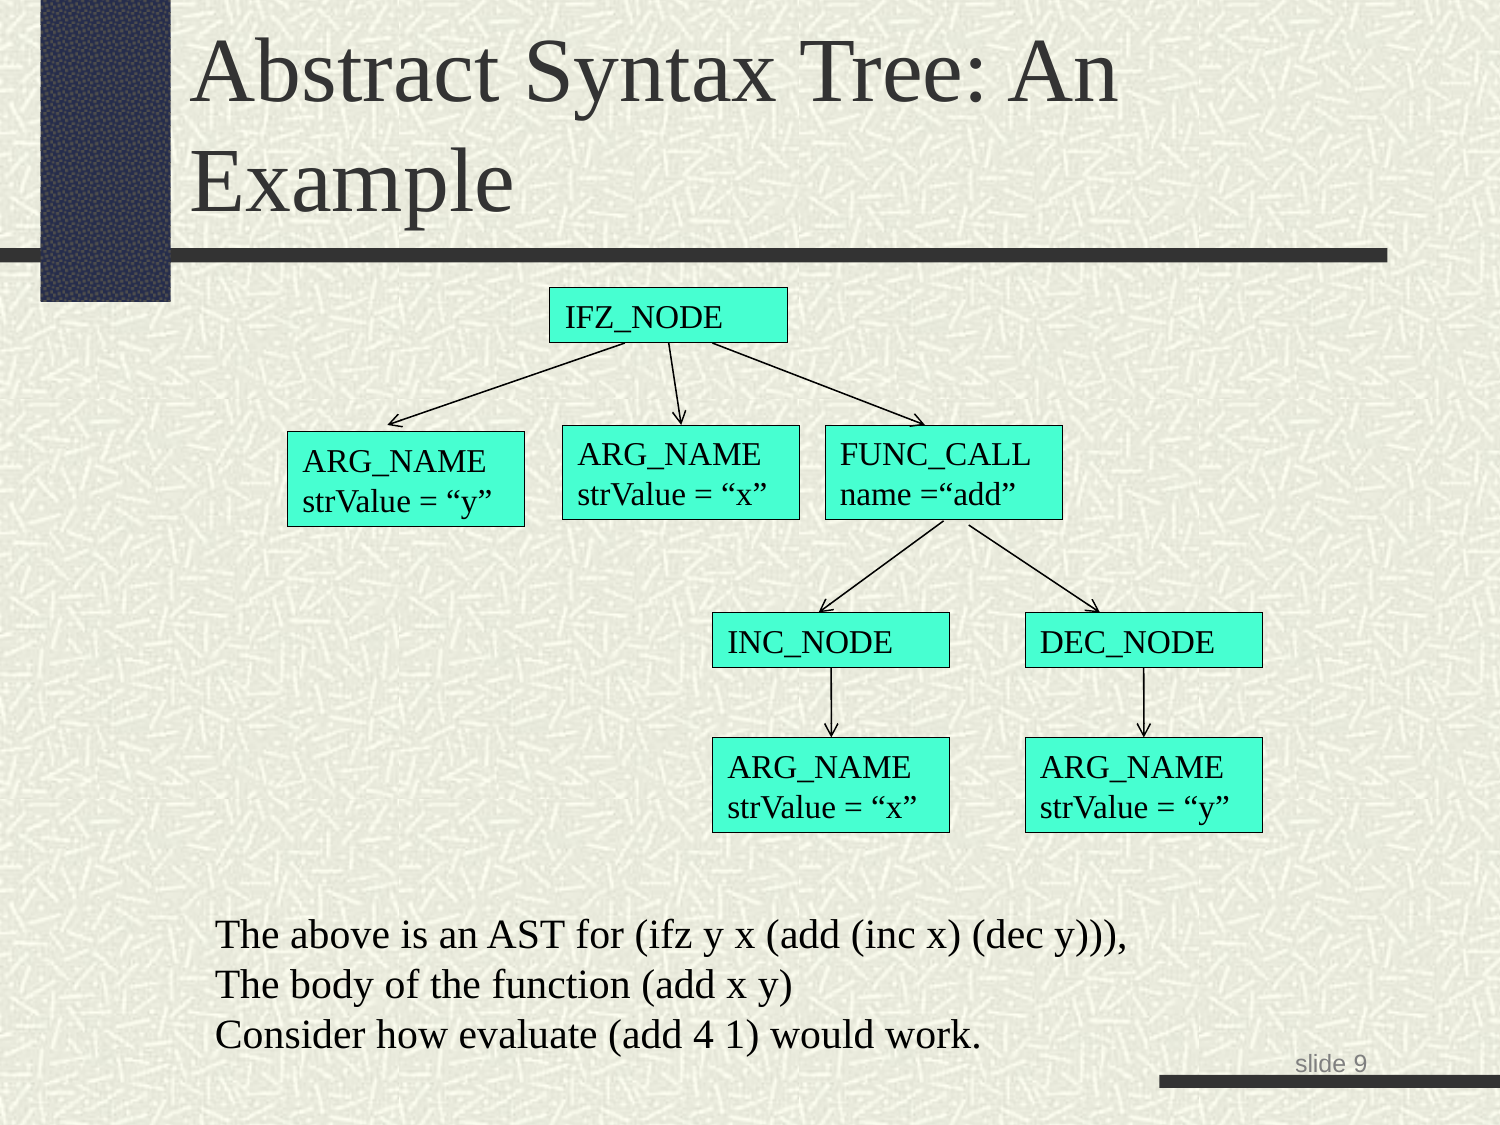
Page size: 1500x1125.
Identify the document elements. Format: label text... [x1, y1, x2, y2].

text_box DEC_NODE [1025, 612, 1263, 668]
text_box The above is an AST for (ifz y x (add (inc x) (dec y))), The body of the function (add x y) Consider how evaluate (add 4 1) would work. [199, 899, 1363, 1065]
text_box ARG_NAME strValue = “y” [1025, 737, 1263, 833]
text_box [968, 524, 1100, 613]
text_box [824, 668, 839, 738]
text_box slide <number> [1175, 1025, 1488, 1100]
text_box INC_NODE [712, 612, 950, 668]
text_box ARG_NAME strValue = “y” [287, 431, 525, 527]
text_box IFZ_NODE [549, 287, 788, 343]
text_box FUNC_CALL name =“add” [825, 425, 1063, 520]
picture [0, 0, 1500, 1125]
text_box ARG_NAME strValue = “x” [712, 737, 950, 833]
text_box Abstract Syntax Tree: An Example [174, 50, 1450, 237]
text_box [818, 520, 944, 613]
text_box [712, 342, 925, 427]
text_box ARG_NAME strValue = “x” [562, 425, 800, 520]
text_box [387, 342, 625, 428]
text_box [668, 343, 687, 425]
text_box [1136, 668, 1152, 738]
